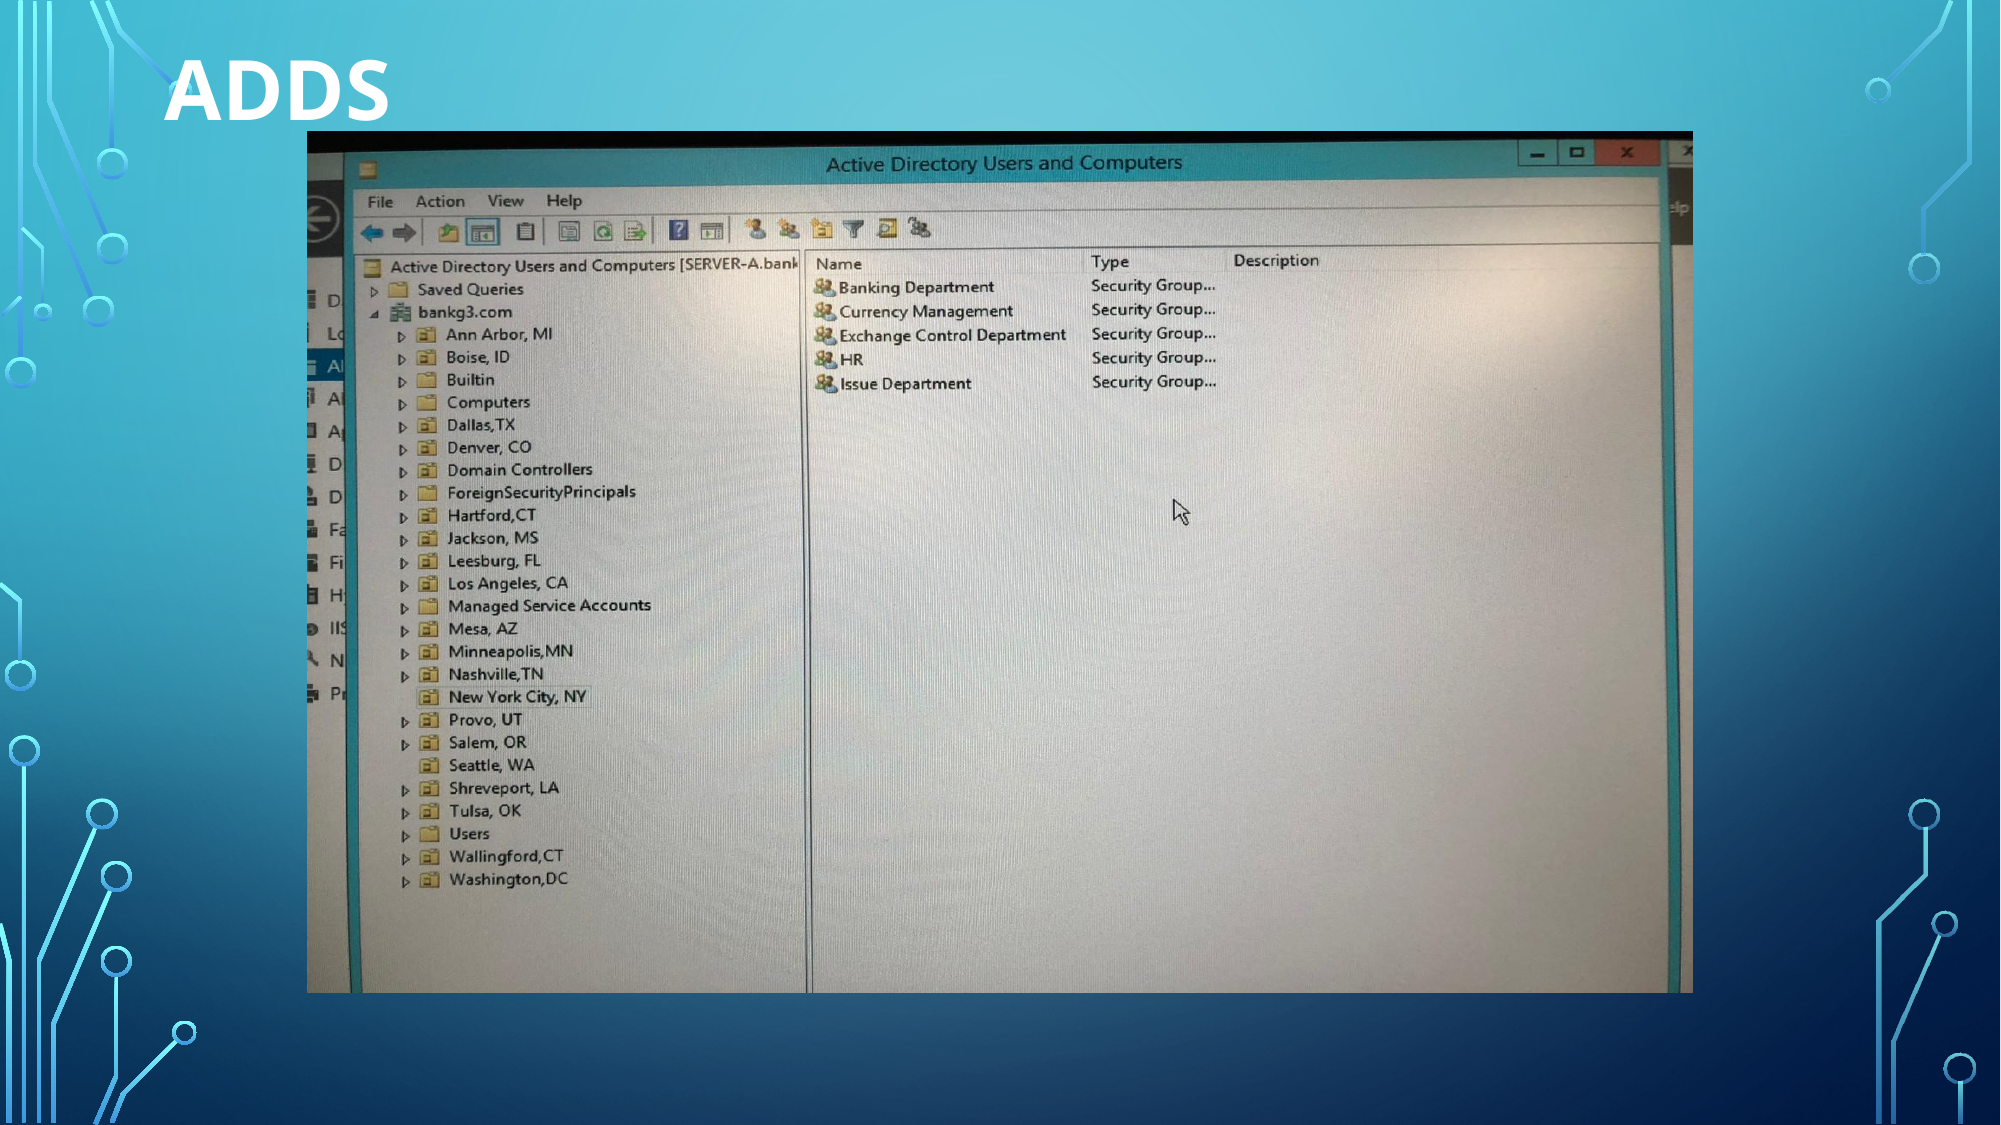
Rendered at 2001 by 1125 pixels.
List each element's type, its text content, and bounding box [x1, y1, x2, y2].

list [306, 131, 1694, 994]
title ADDS [149, 32, 1851, 154]
